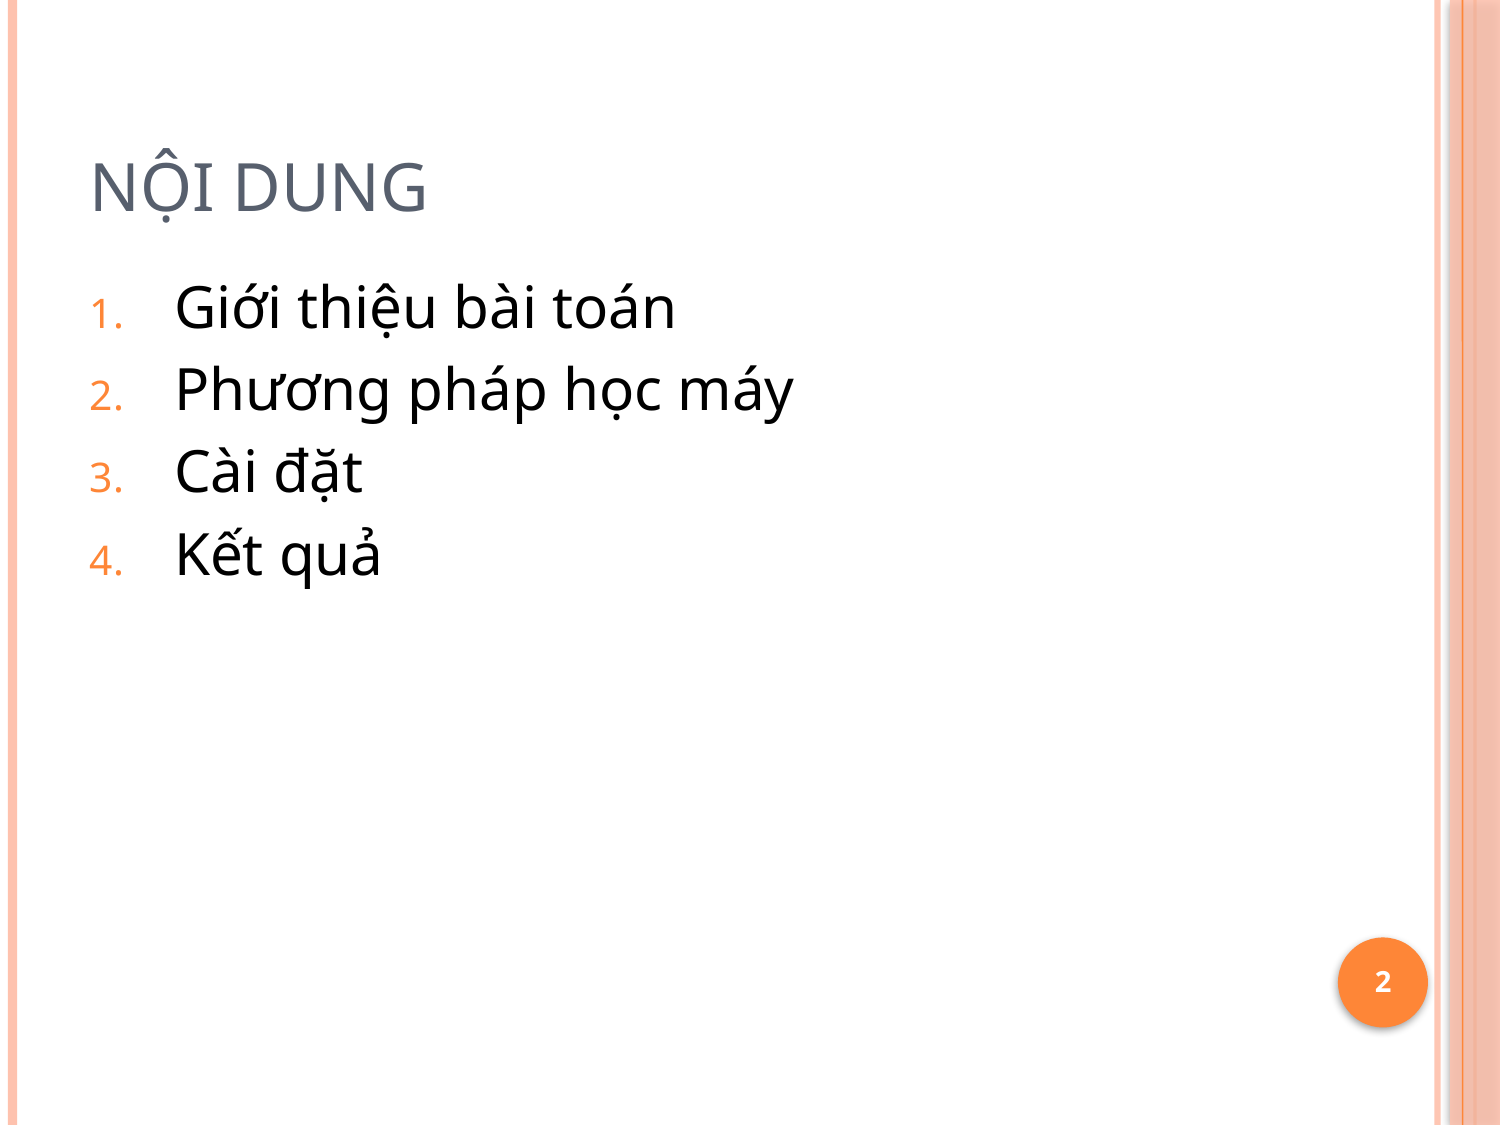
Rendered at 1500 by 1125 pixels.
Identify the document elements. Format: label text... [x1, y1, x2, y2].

list Giới thiệu bài toán Phương pháp học máy Cài đặt Kết quả [75, 262, 1300, 1062]
title Nội Dung [75, 45, 1300, 233]
slide_number 2 [1333, 940, 1434, 1027]
